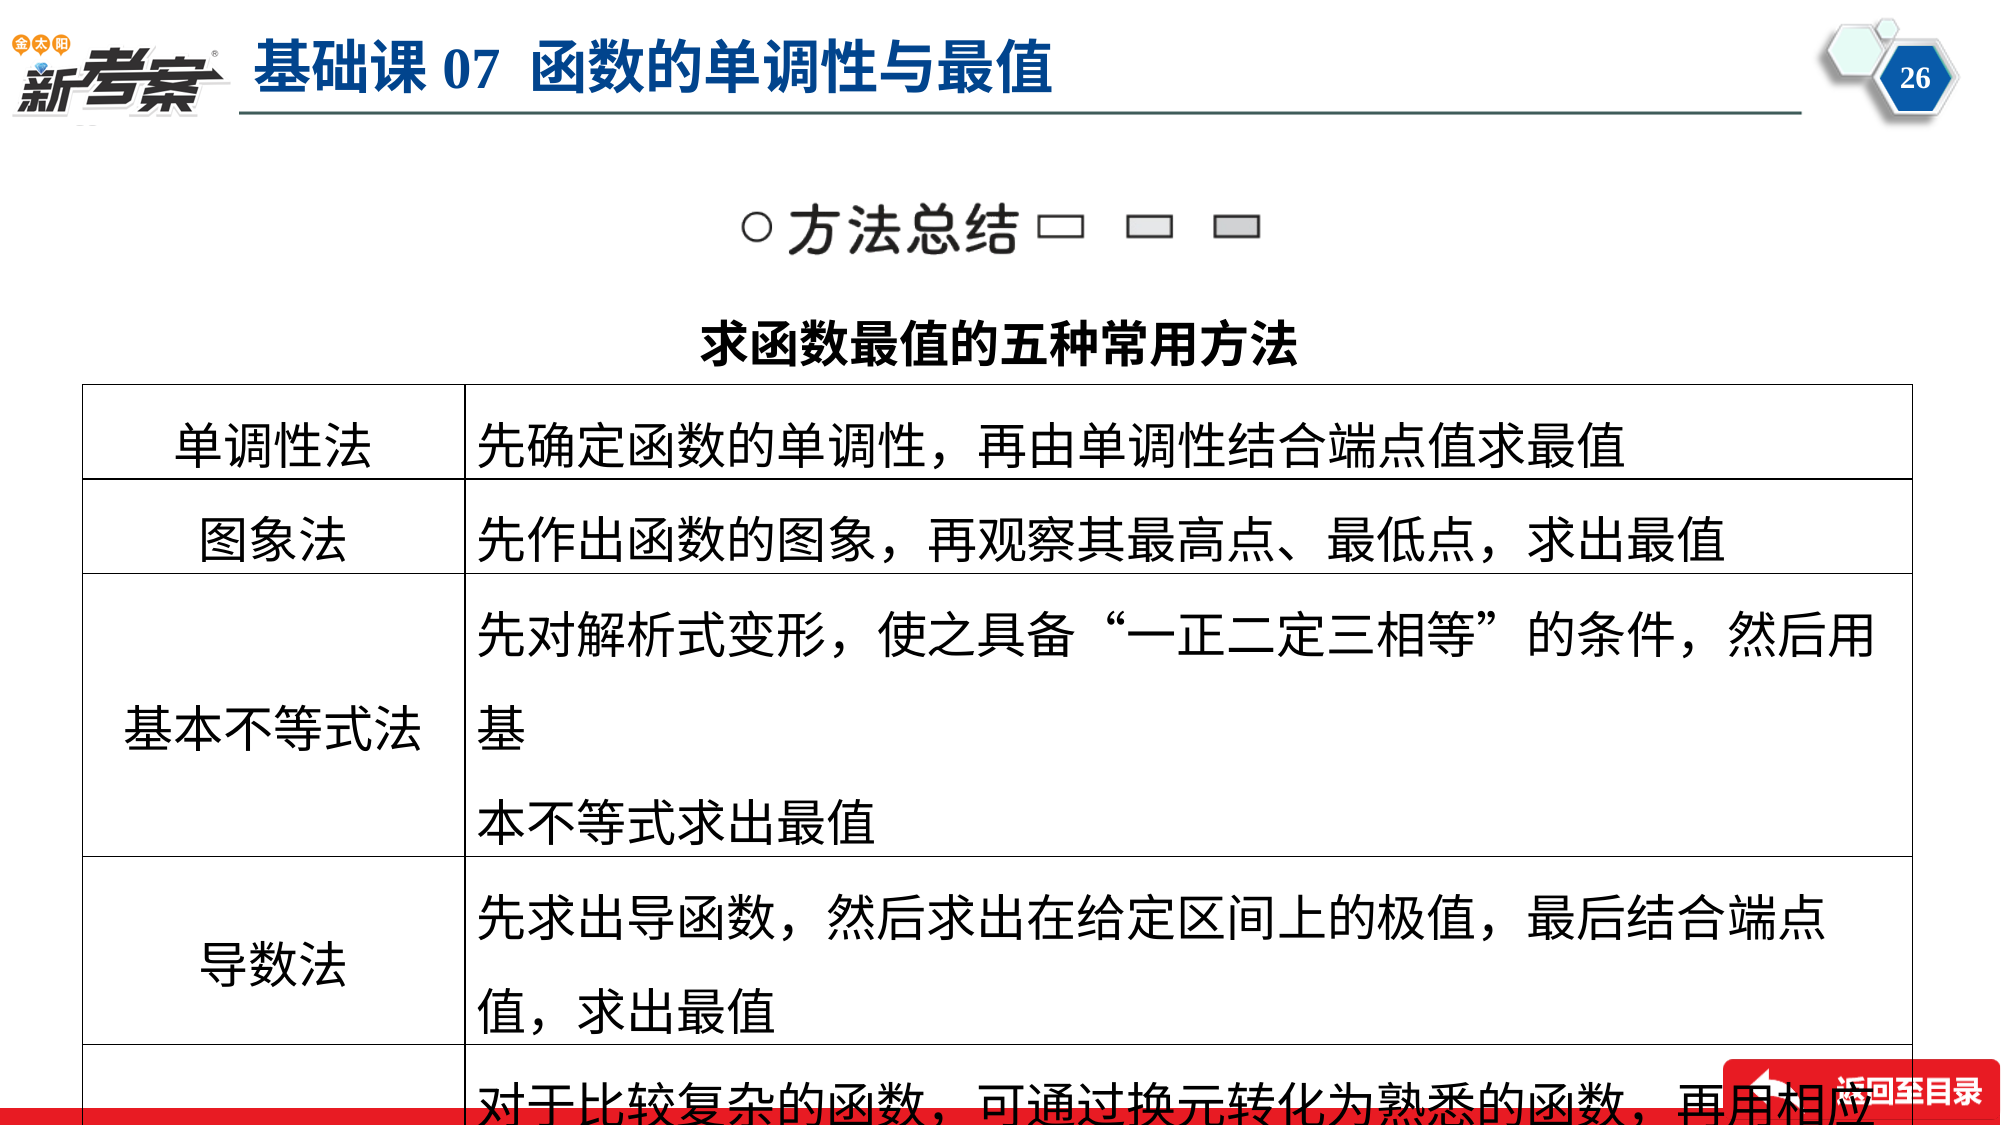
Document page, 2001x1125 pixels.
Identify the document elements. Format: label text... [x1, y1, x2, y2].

picture [0, 0, 2001, 1125]
table_cell 图象法 [83, 480, 464, 573]
table_cell 对于比较复杂的函数，可通过换元转化为熟悉的函数，再用相应 的方法求最值 [466, 1045, 1912, 1125]
table_cell 先作出函数的图象，再观察其最高点、最低点，求出最值 [466, 480, 1912, 573]
table_cell 换元法 [83, 1045, 464, 1125]
table_cell 基本不等式法 [83, 574, 464, 856]
table_header 先确定函数的单调性，再由单调性结合端点值求最值 [466, 385, 1912, 478]
table_header 单调性法 [83, 385, 464, 478]
table_cell 先对解析式变形，使之具备“一正二定三相等”的条件，然后用基 本不等式求出最值 [466, 574, 1912, 856]
table_cell 先求出导函数，然后求出在给定区间上的极值，最后结合端点 值，求出最值 [466, 857, 1912, 1044]
text_box 求函数最值的五种常用方法 [82, 282, 1917, 364]
table_cell 导数法 [83, 857, 464, 1044]
